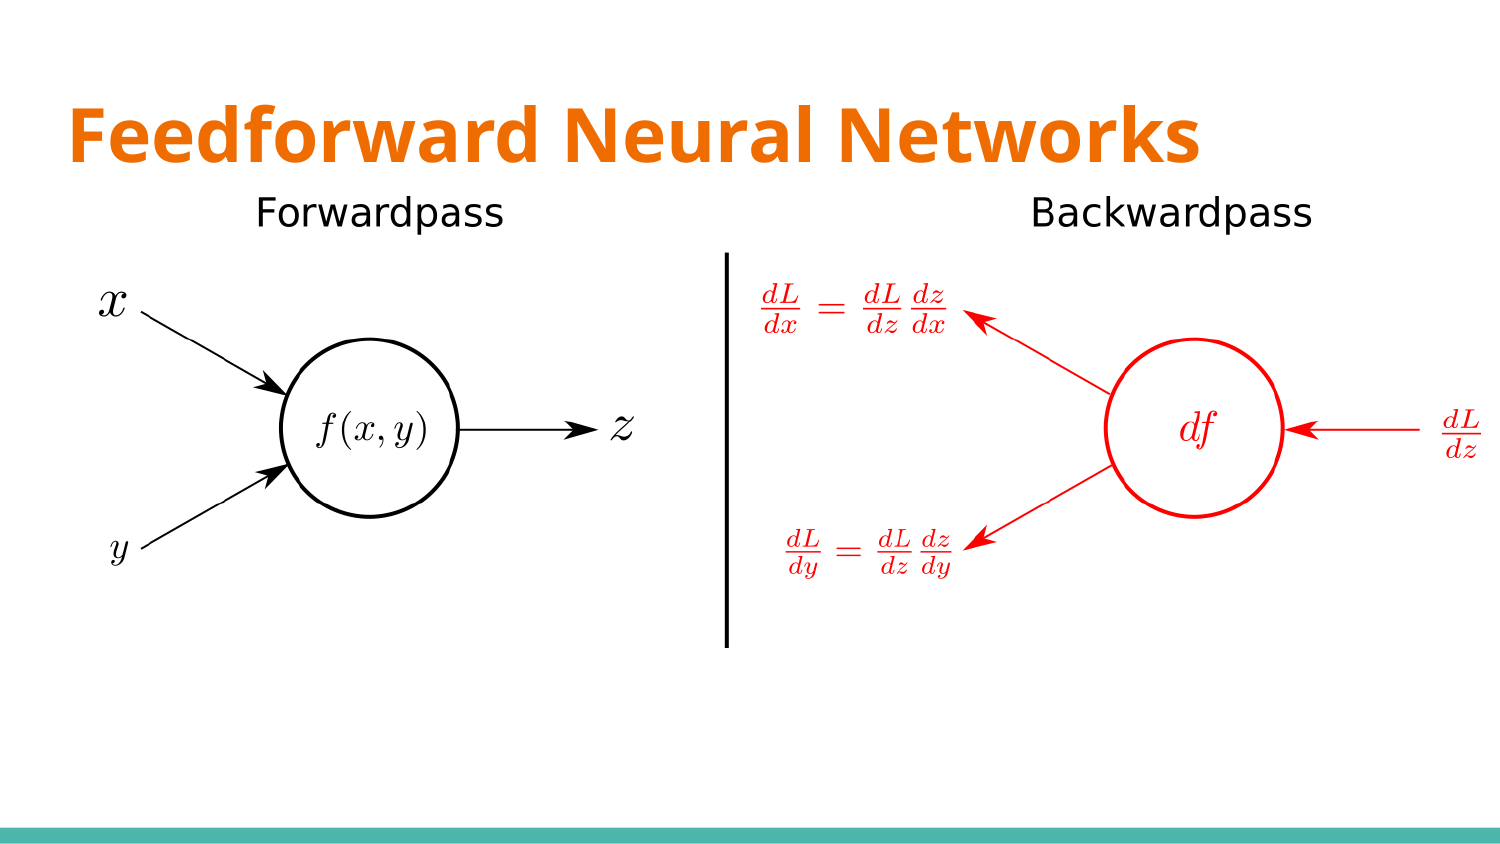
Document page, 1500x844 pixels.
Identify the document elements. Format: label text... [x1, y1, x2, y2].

picture [0, 176, 1500, 668]
title Feedforward Neural Networks [51, 72, 1449, 174]
